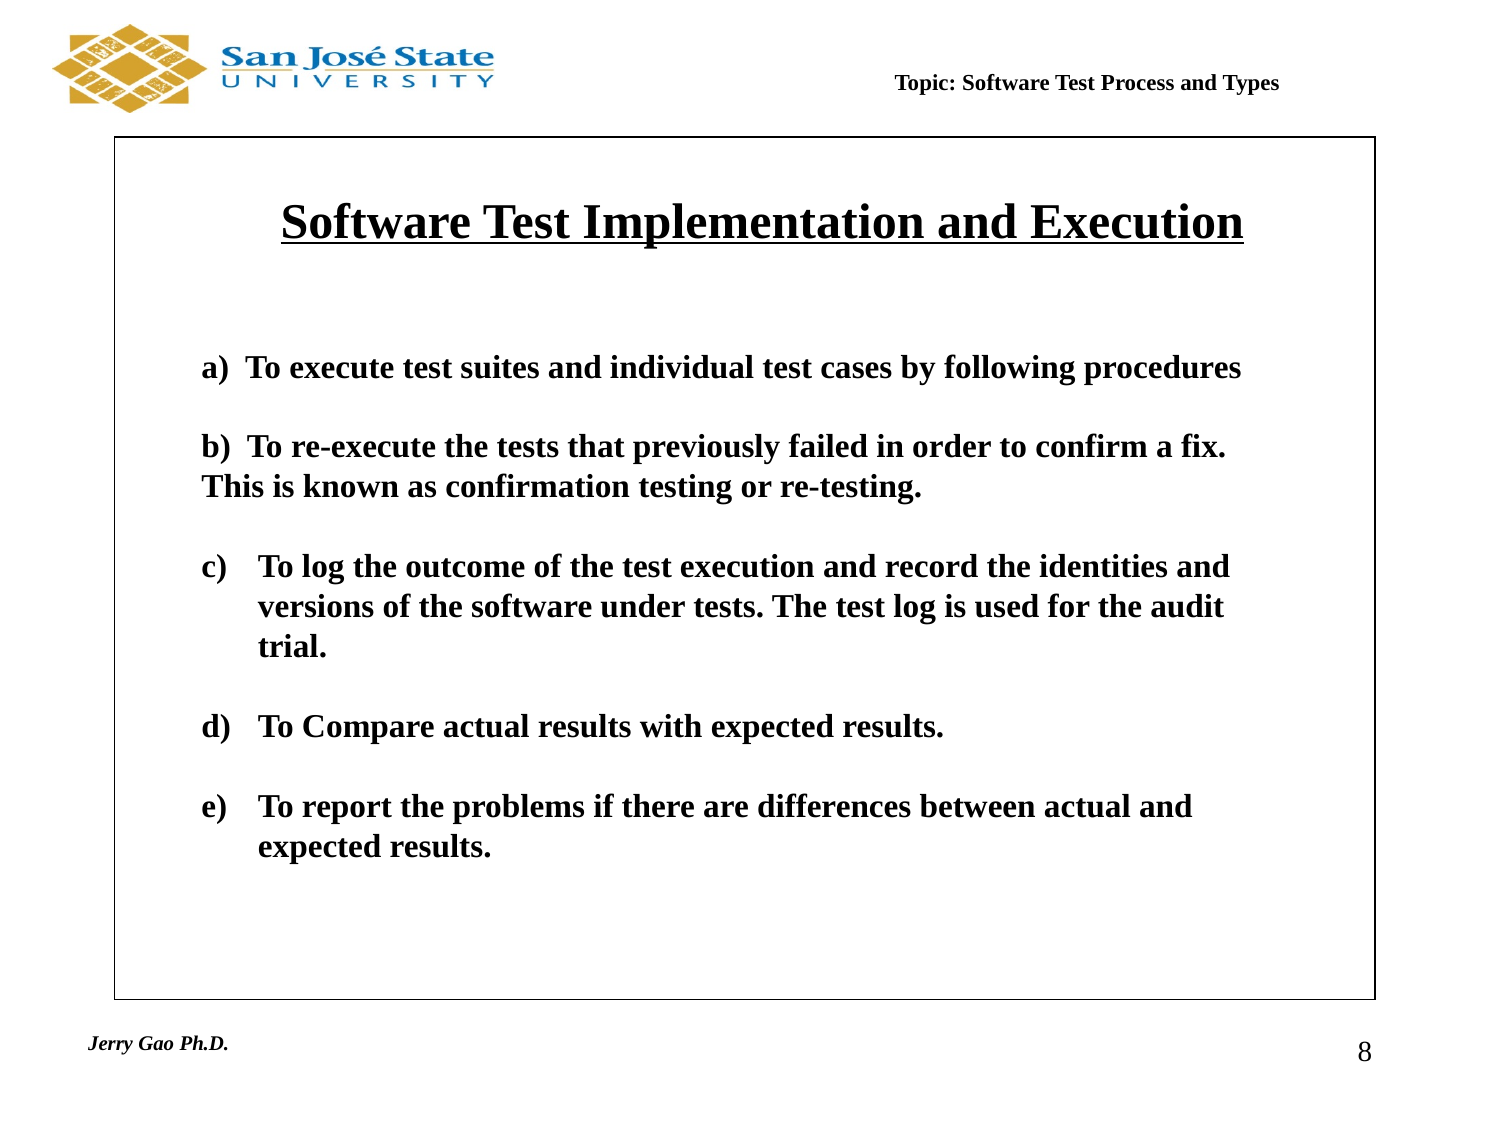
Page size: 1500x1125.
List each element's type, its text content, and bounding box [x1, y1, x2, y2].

text_box Jerry Gao Ph.D. [73, 1022, 254, 1063]
text_box Software Test Implementation and Execution [212, 181, 1313, 256]
picture [52, 24, 495, 113]
text_box Topic: Software Test Process and Types [812, 62, 1363, 100]
slide_number 8 [1312, 1025, 1388, 1075]
text_box [114, 137, 1375, 1000]
text_box a) To execute test suites and individual test cases by following procedures b) To re-execute the tests that previously failed in order to confirm a fix. This is known as confirmation testing or re-testing. To log the outcome of the test execution and record the identities and versions of the software under tests. The test log is used for the audit trial. To Compare actual results with expected results. To report the problems if there are differences between actual and expected results. [186, 337, 1303, 872]
